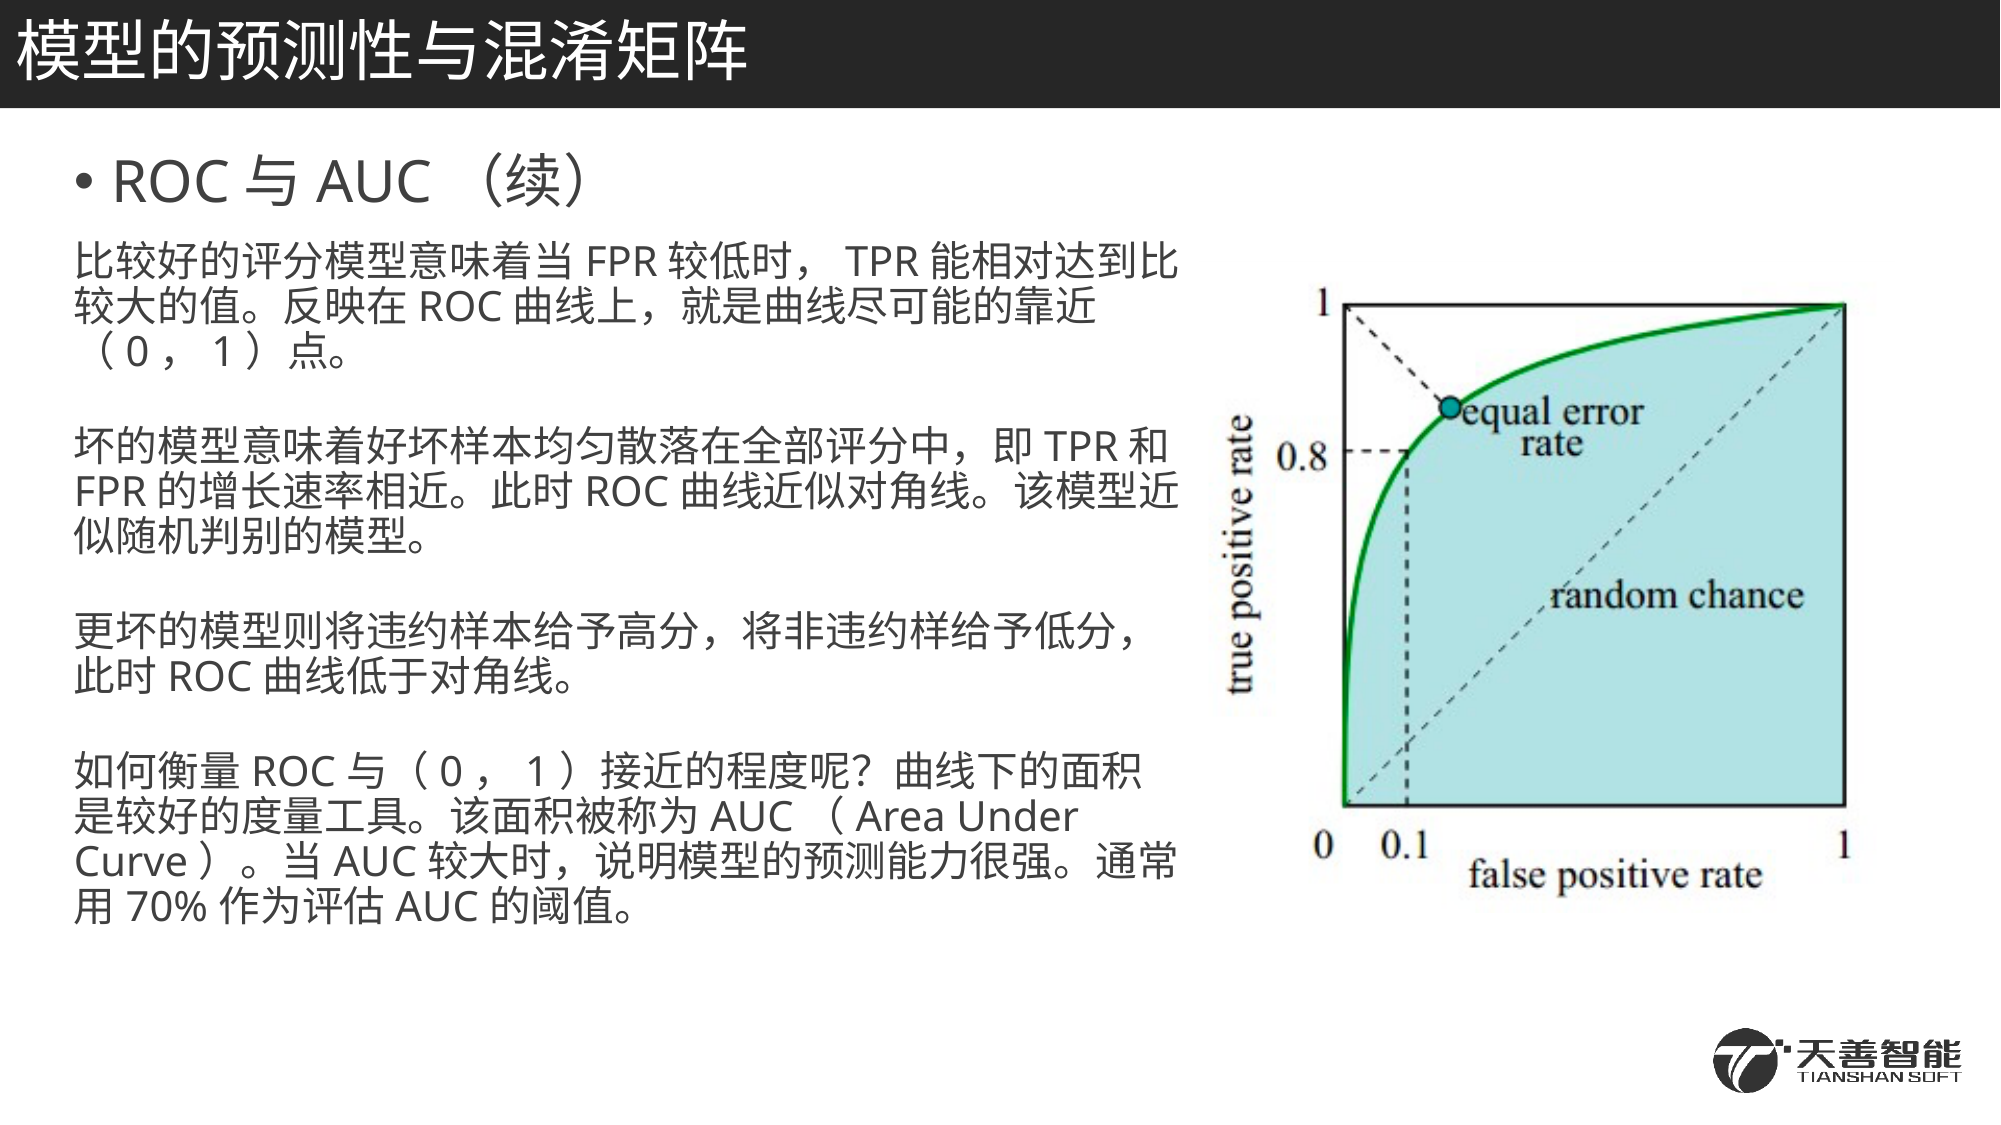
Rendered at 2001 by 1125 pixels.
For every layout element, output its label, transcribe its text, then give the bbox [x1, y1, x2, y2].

list ROC与AUC（续） 比较好的评分模型意味着当FPR较低时，TPR能相对达到比较大的值。反映在ROC曲线上，就是曲线尽可能的靠近（0，1）点。 坏的模型意味着好坏样本均匀散落在全部评分中，即TPR和FPR的增长速率相近。此时ROC曲线近似对角线。该模型近似随机判别的模型。 更坏的模型则将违约样本给予高分，将非违约样给予低分，此时ROC曲线低于对角线。 如何衡量ROC与（0，1）接近的程度呢？曲线下的面积是较好的度量工具。该面积被称为AUC（Area Under Curve）。当AUC较大时，说明模型的预测能力很强。通常用70%作为评估AUC的阈值。 [58, 145, 1200, 1029]
picture [1713, 1028, 1962, 1093]
picture [1199, 260, 1895, 913]
title 模型的预测性与混淆矩阵 [0, 0, 2000, 109]
